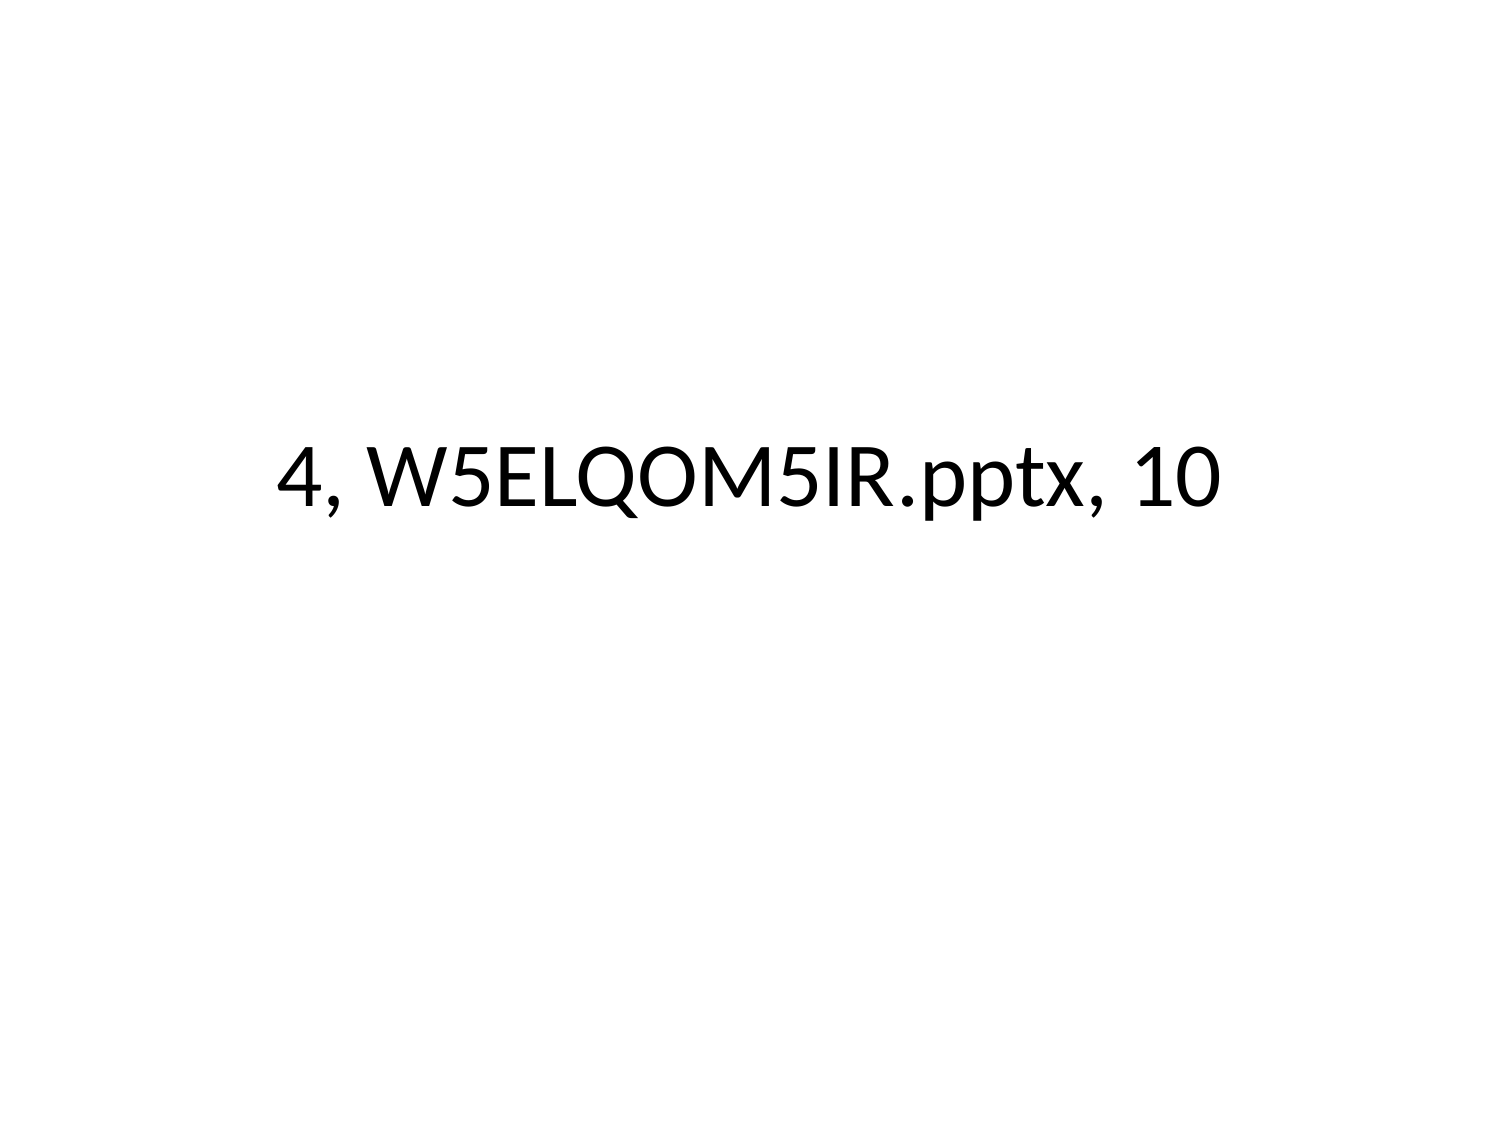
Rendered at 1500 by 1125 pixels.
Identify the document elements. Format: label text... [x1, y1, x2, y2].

title 4, W5ELQOM5IR.pptx, 10 [112, 349, 1388, 591]
